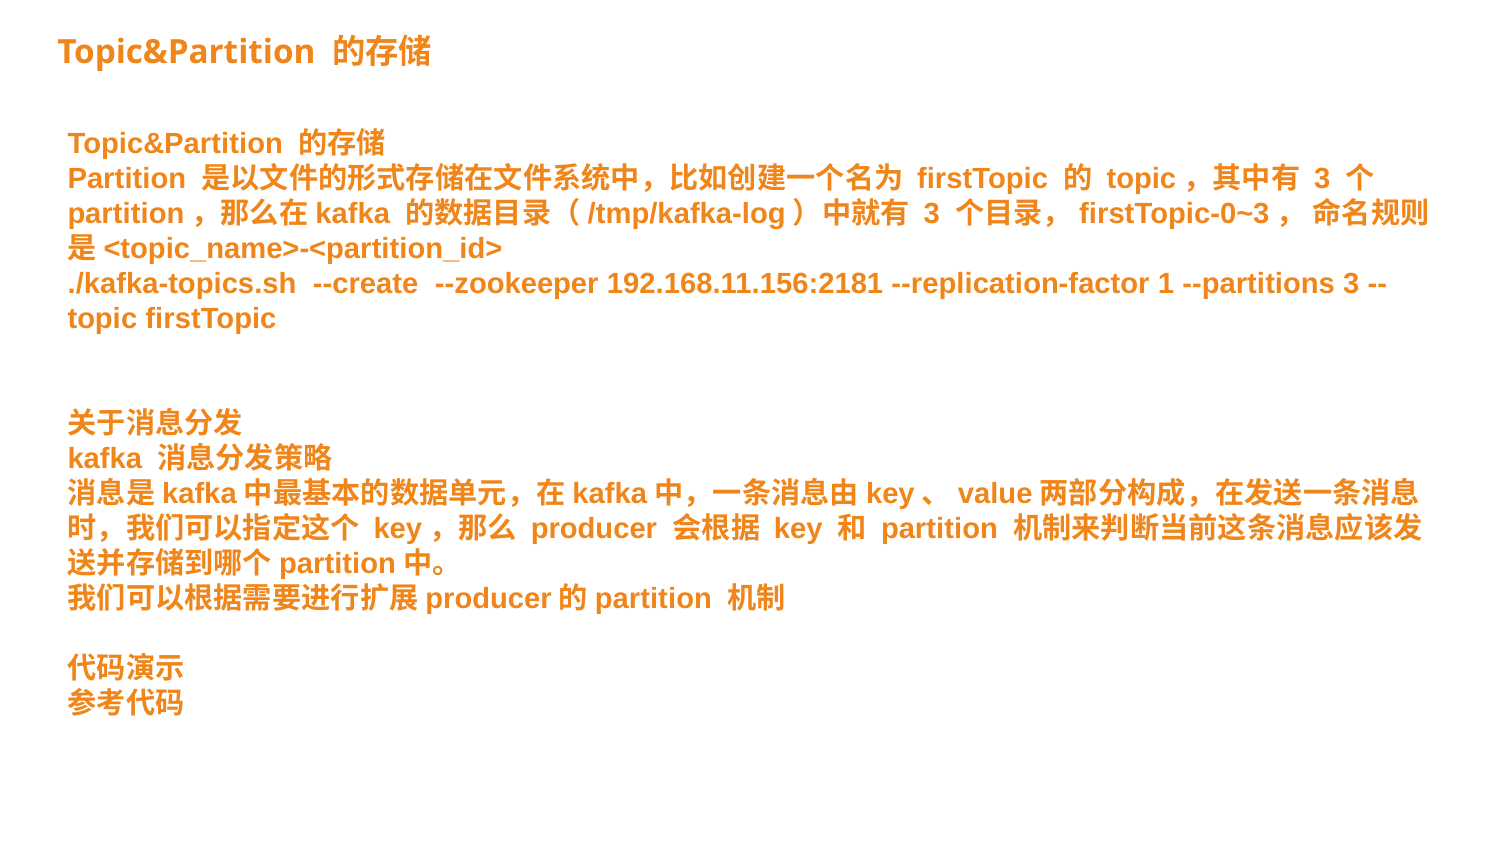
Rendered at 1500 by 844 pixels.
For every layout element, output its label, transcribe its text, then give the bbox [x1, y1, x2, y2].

text_box Topic&Partition 的存储 Partition 是以文件的形式存储在文件系统中，比如创建一个名为 firstTopic 的 topic，其中有 3 个 partition，那么在kafka 的数据目录（/tmp/kafka-log）中就有 3 个目录，firstTopic-0~3， 命名规则是<topic_name>-<partition_id> ./kafka-topics.sh --create --zookeeper 192.168.11.156:2181 --replication-factor 1 --partitions 3 --topic firstTopic 关于消息分发 kafka 消息分发策略 消息是kafka中最基本的数据单元，在kafka中，一条消息由key、value两部分构成，在发送一条消息时，我们可以指定这个 key，那么 producer 会根据 key 和 partition 机制来判断当前这条消息应该发送并存储到哪个partition中。 我们可以根据需要进行扩展producer的partition 机制 代码演示 参考代码 [52, 117, 1448, 727]
text_box Topic&Partition 的存储 [42, 22, 1360, 78]
